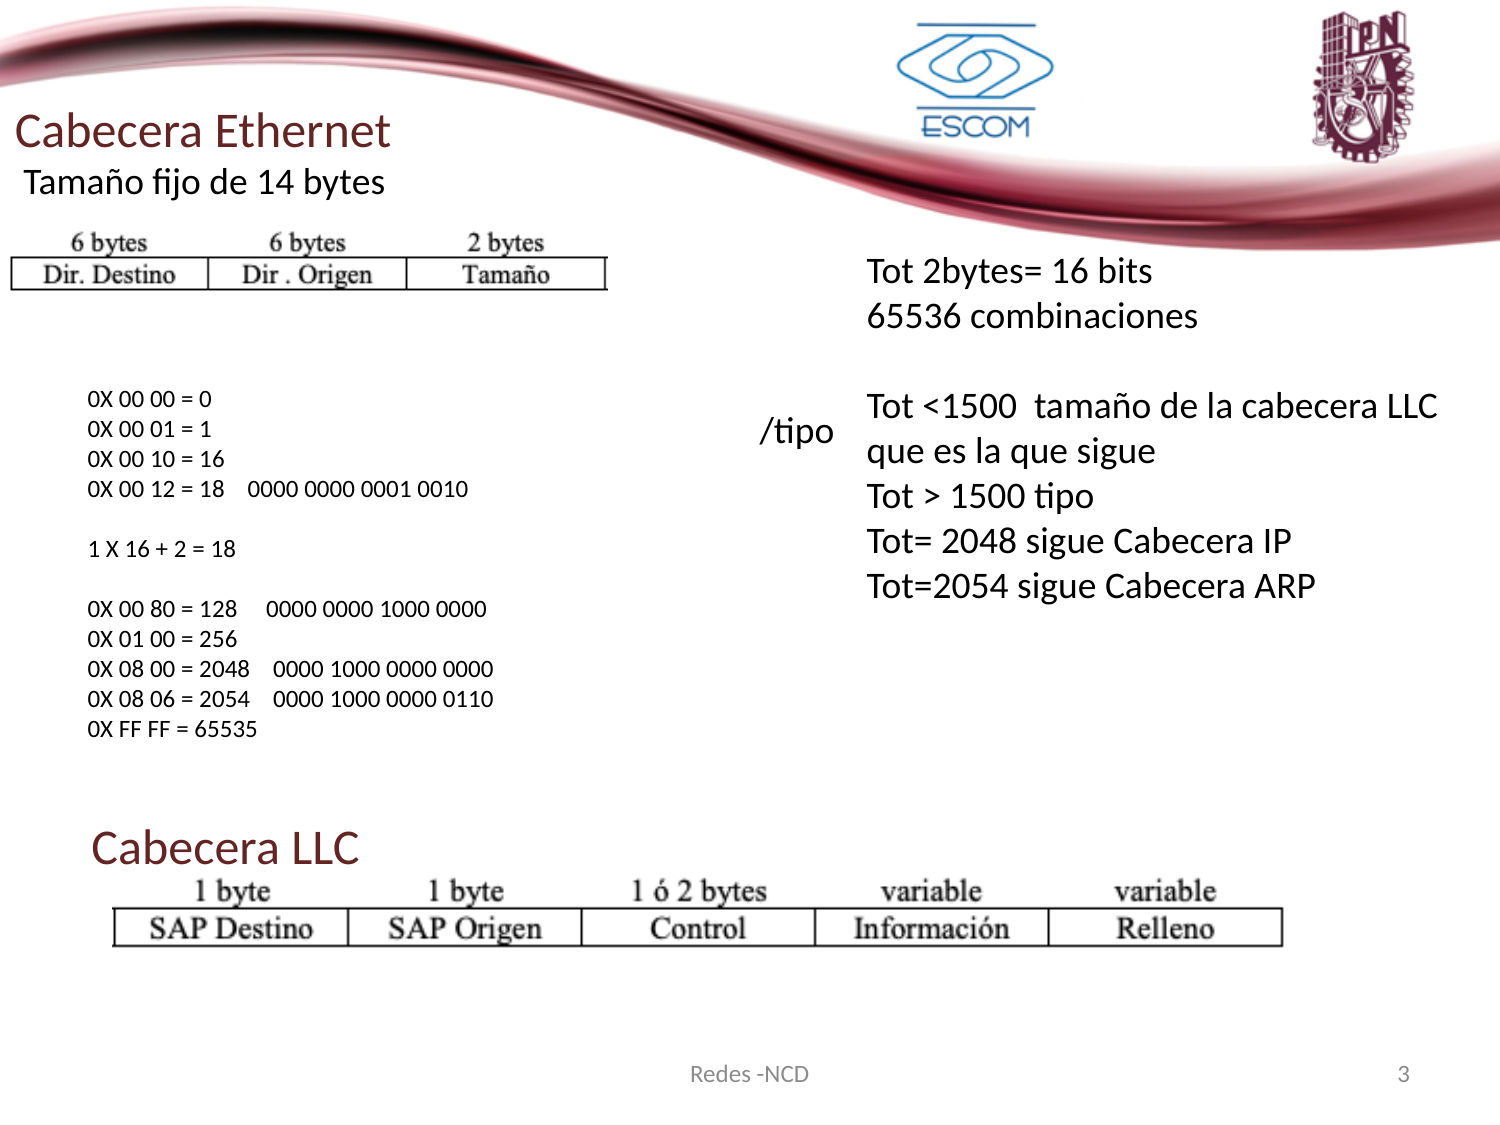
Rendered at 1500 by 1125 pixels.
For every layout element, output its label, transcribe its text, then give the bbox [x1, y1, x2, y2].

text_box Tot 2bytes= 16 bits 65536 combinaciones Tot <1500 tamaño de la cabecera LLC que es la que sigue Tot > 1500 tipo Tot= 2048 sigue Cabecera IP Tot=2054 sigue Cabecera ARP [851, 238, 1495, 613]
text_box Cabecera Ethernet Tamaño fijo de 14 bytes [0, 89, 697, 210]
text_box 0X 00 00 = 0 0X 00 01 = 1 0X 00 10 = 16 0X 00 12 = 18 0000 0000 0001 0010 1 X 16 + 2 = 18 0X 00 80 = 128 0000 0000 1000 0000 0X 01 00 = 256 0X 08 00 = 2048 0000 1000 0000 0000 0X 08 06 = 2054 0000 1000 0000 0110 0X FF FF = 65535 [72, 375, 541, 840]
slide_number 3 [1074, 1042, 1425, 1103]
text_box Cabecera LLC [76, 806, 774, 882]
text_box /tipo [744, 398, 850, 458]
footer Redes -NCD [512, 1042, 988, 1103]
picture [0, 0, 1500, 1125]
